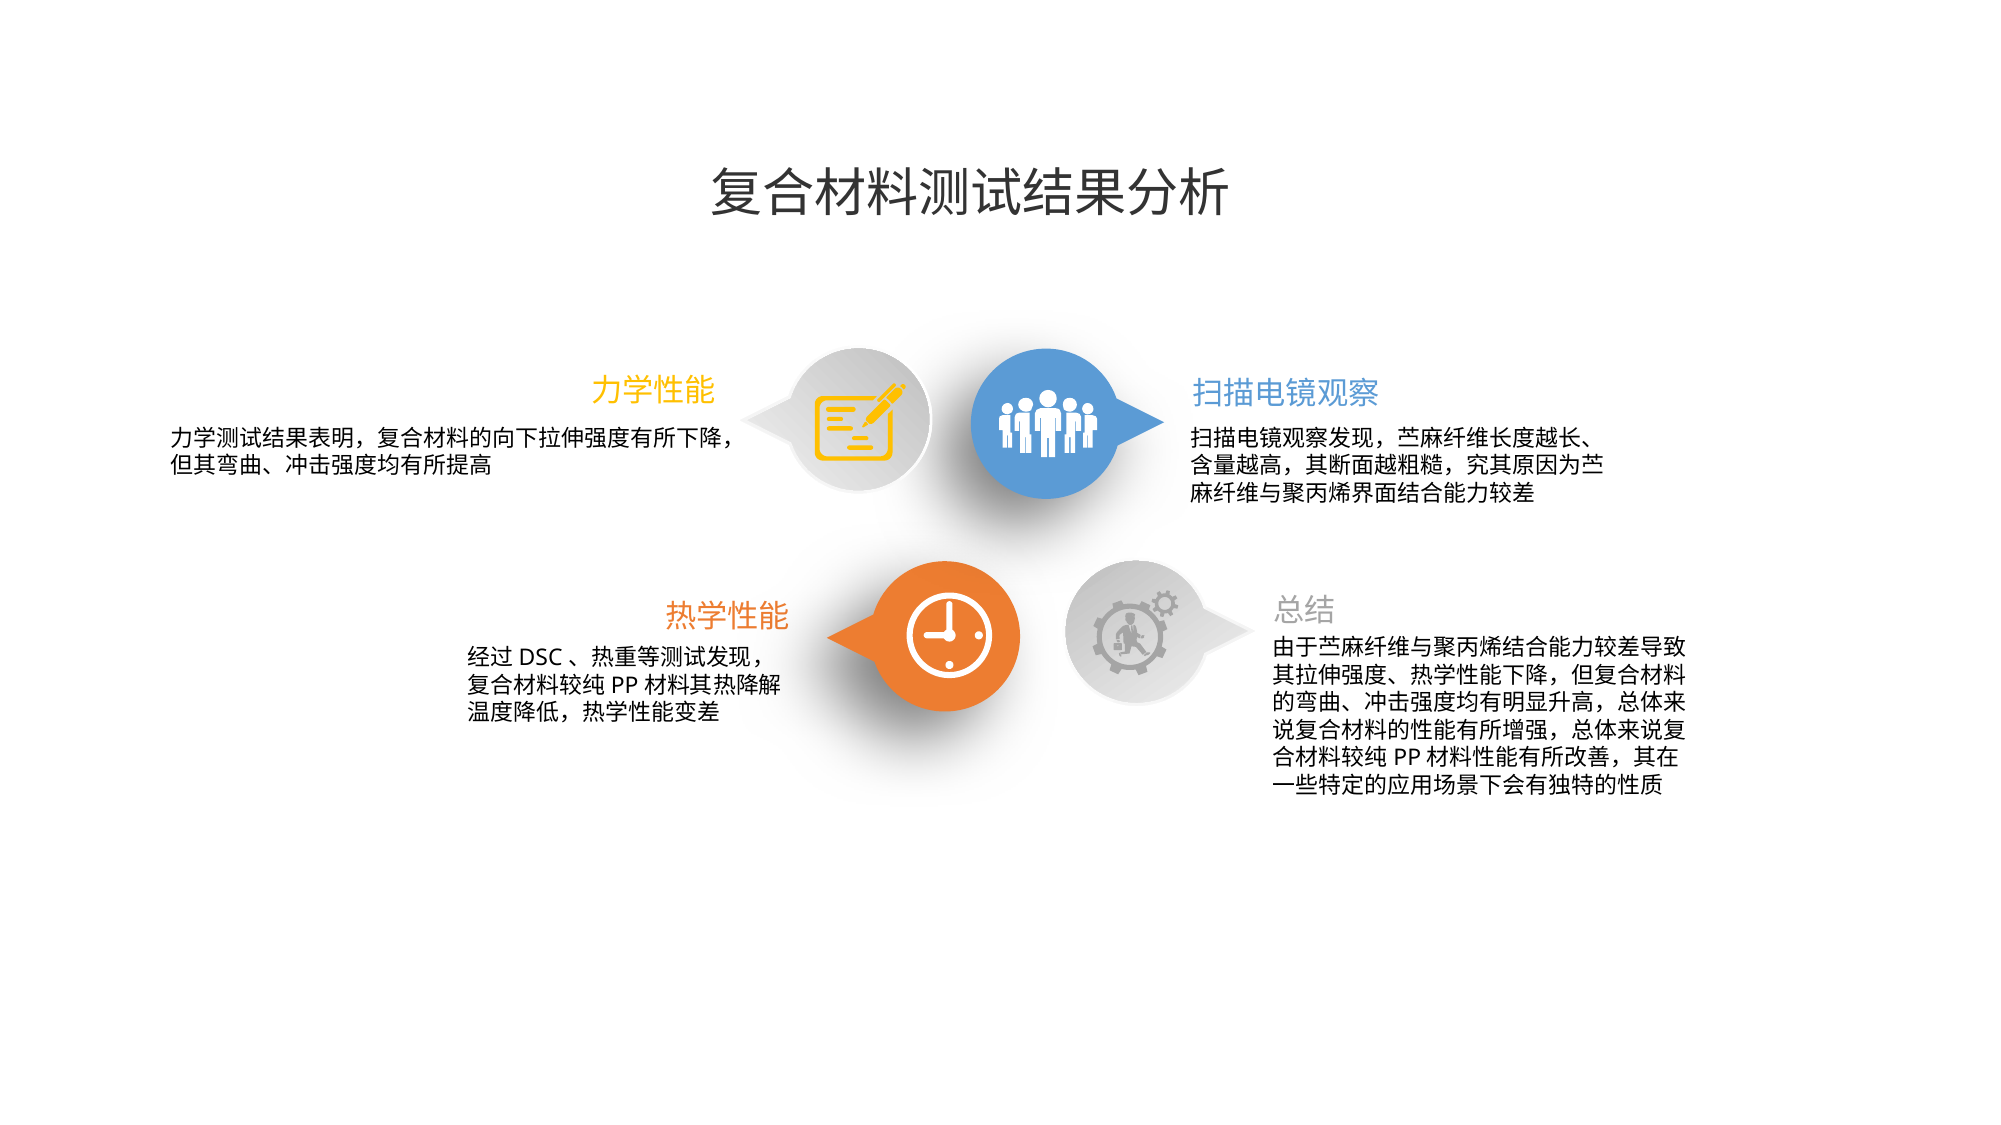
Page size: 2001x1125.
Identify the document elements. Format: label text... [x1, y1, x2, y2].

text_box [1062, 397, 1082, 453]
text_box 经过DSC、热重等测试发现，复合材料较纯PP材料其热降解温度降低，热学性能变差 [452, 635, 811, 733]
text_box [1084, 535, 1233, 728]
text_box [741, 344, 934, 495]
text_box [814, 383, 906, 461]
text_box 力学性能 [576, 363, 731, 416]
text_box 扫描电镜观察发现，苎麻纤维长度越长、含量越高，其断面越粗糙，究其原因为苎麻纤维与聚丙烯界面结合能力较差 [1176, 416, 1630, 514]
text_box 由于苎麻纤维与聚丙烯结合能力较差导致其拉伸强度、热学性能下降，但复合材料的弯曲、冲击强度均有明显升高，总体来说复合材料的性能有所增强，总体来说复合材料较纯PP材料性能有所改善，其在一些特定的应用场景下会有独特的性质 [1258, 625, 1712, 805]
text_box [969, 347, 1167, 500]
text_box [824, 560, 1022, 713]
text_box [1082, 402, 1098, 448]
text_box 扫描电镜观察 [1177, 366, 1395, 416]
text_box 热学性能 [649, 588, 805, 635]
text_box 总结 [1258, 583, 1351, 625]
text_box 复合材料测试结果分析 [353, 152, 1589, 230]
text_box [999, 402, 1014, 448]
text_box [1014, 397, 1034, 453]
text_box 力学测试结果表明，复合材料的向下拉伸强度有所下降，但其弯曲、冲击强度均有所提高 [155, 416, 741, 486]
text_box [1034, 389, 1062, 458]
text_box [906, 592, 993, 679]
text_box [745, 347, 931, 492]
